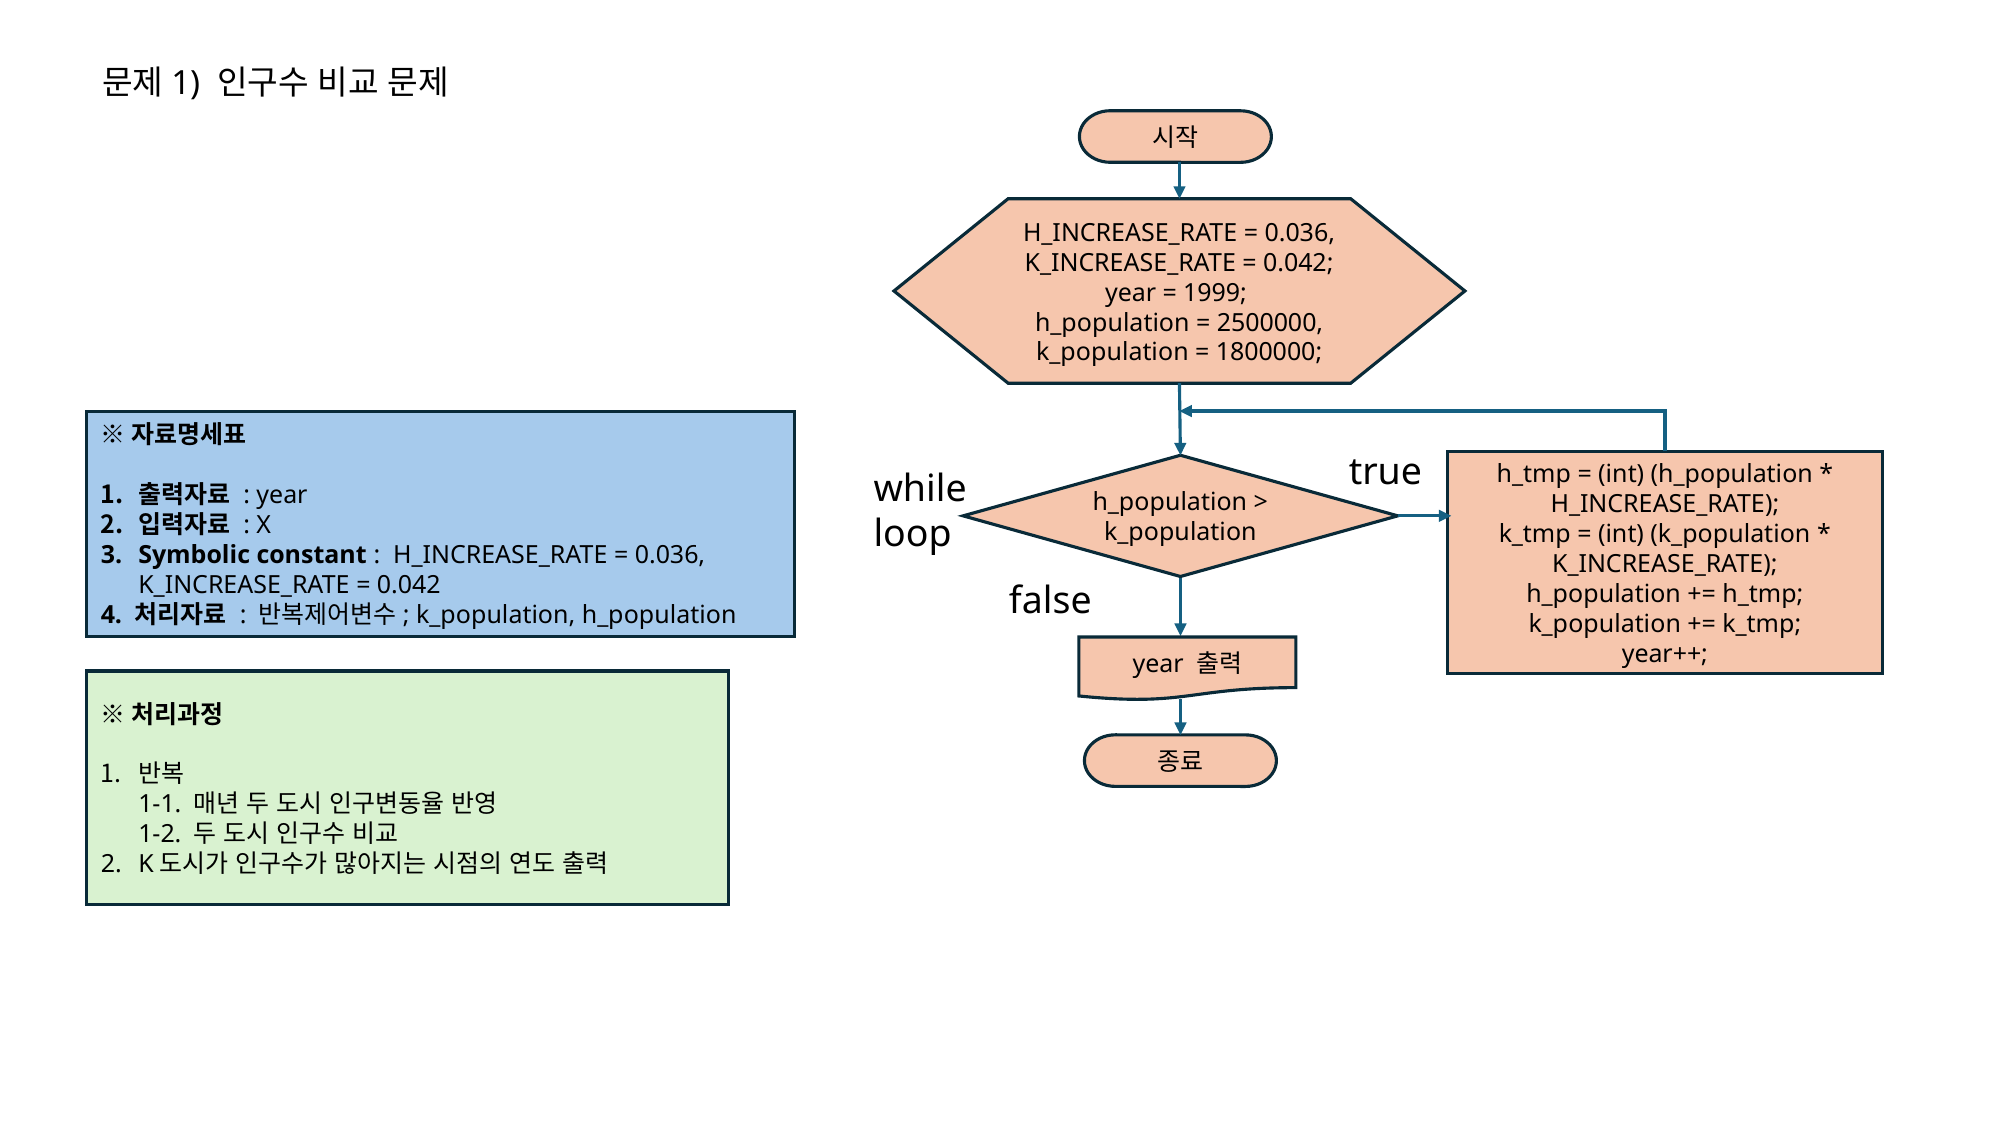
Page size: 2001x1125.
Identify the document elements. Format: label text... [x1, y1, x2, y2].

text_box h_population > k_population [1001, 454, 1400, 578]
text_box 종료 [1082, 733, 1278, 789]
text_box ※처리과정 반복 1-1. 매년 두 도시 인구변동율 반영 1-2. 두 도시 인구수 비교 K도시가 인구수가 많아지는 시점의 연도 출력 [85, 669, 730, 906]
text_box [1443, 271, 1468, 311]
text_box ※자료명세표 출력자료 : year 입력자료 : X Symbolic constant : H_INCREASE_RATE = 0.036, K_INCREASE_RATE = 0.042 4. 처리자료 : 반복제어변수; k_population, h_population [85, 410, 796, 638]
text_box 문제1) 인구수 비교 문제 [87, 54, 797, 109]
text_box while loop [858, 456, 1001, 562]
text_box h_tmp = (int) (h_population * H_INCREASE_RATE); k_tmp = (int) (k_population * K_INCREASE_RATE); h_population += h_tmp; k_population += k_tmp; year++; [1446, 450, 1884, 675]
text_box true [1443, 439, 1476, 500]
text_box false [994, 568, 1137, 629]
text_box year 출력 [1077, 635, 1298, 701]
text_box H_INCREASE_RATE = 0.036, K_INCREASE_RATE = 0.042; year = 1999; h_population = 2500000, k_population = 1800000; [891, 197, 1401, 385]
text_box 시작 [1077, 109, 1273, 164]
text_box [1401, 187, 1443, 675]
text_box true [1333, 439, 1401, 500]
